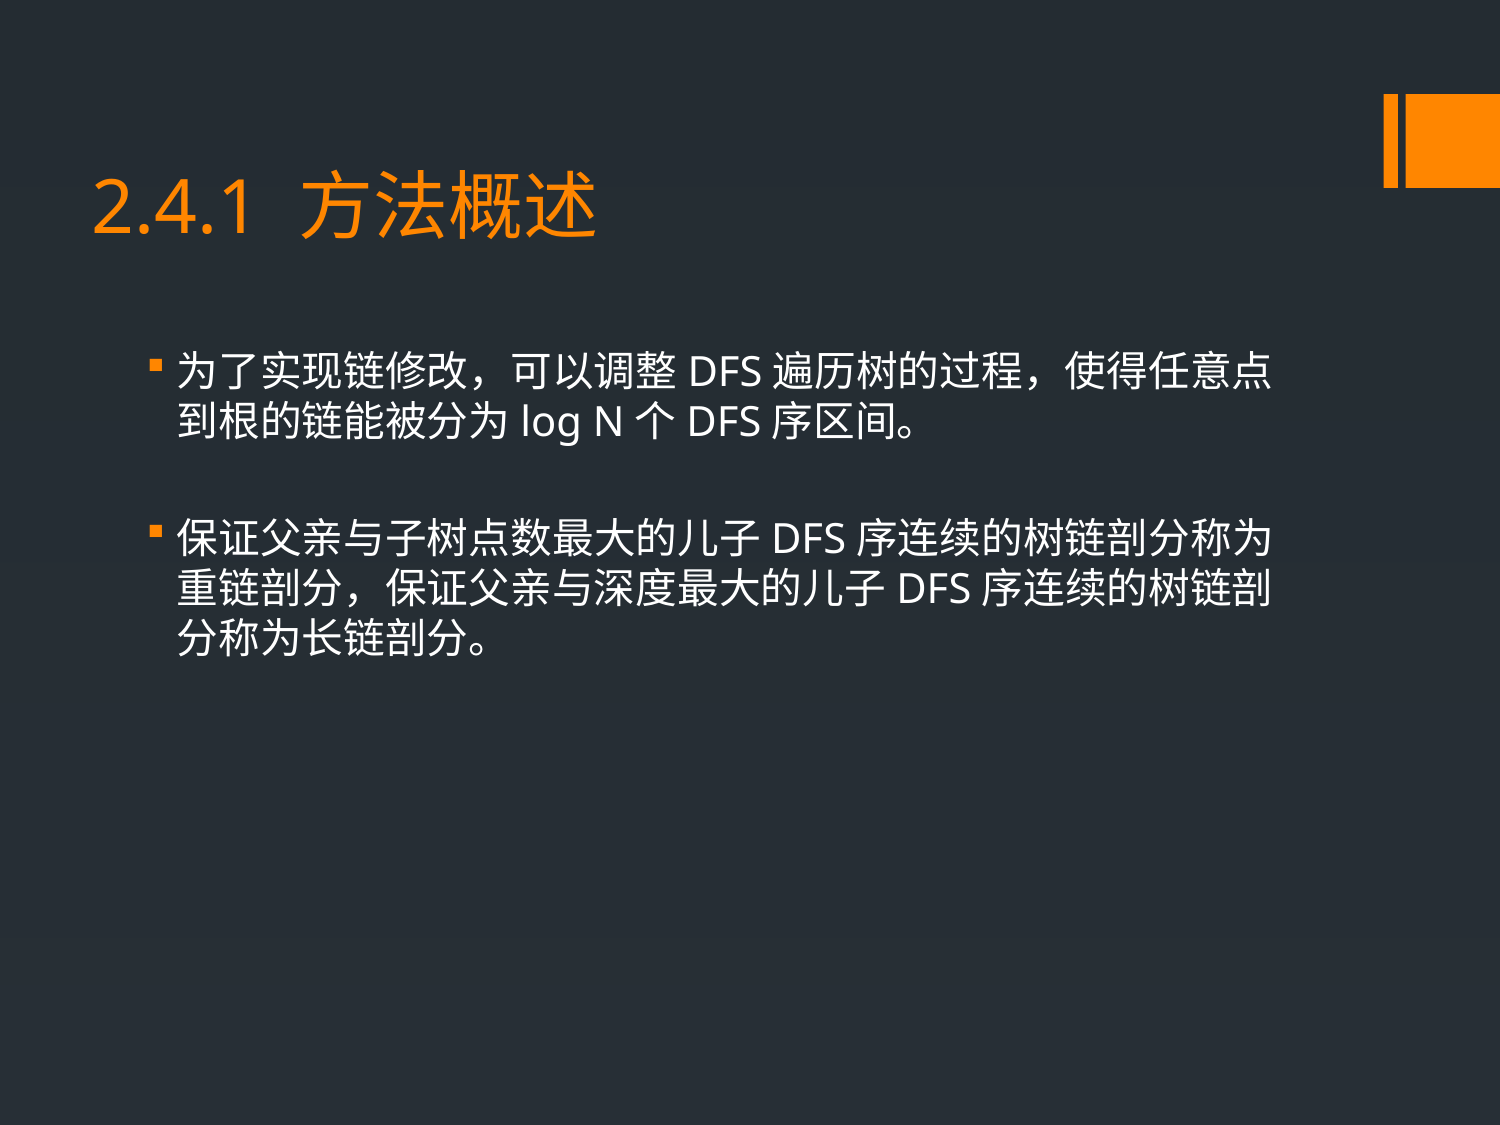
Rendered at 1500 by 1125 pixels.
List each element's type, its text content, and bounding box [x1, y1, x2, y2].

list 为了实现链修改，可以调整DFS遍历树的过程，使得任意点到根的链能被分为log N个DFS序区间。 保证父亲与子树点数最大的儿子DFS序连续的树链剖分称为重链剖分，保证父亲与深度最大的儿子DFS序连续的树链剖分称为长链剖分。 [123, 278, 1324, 1125]
title 2.4.1 方法概述 [76, 66, 1277, 256]
